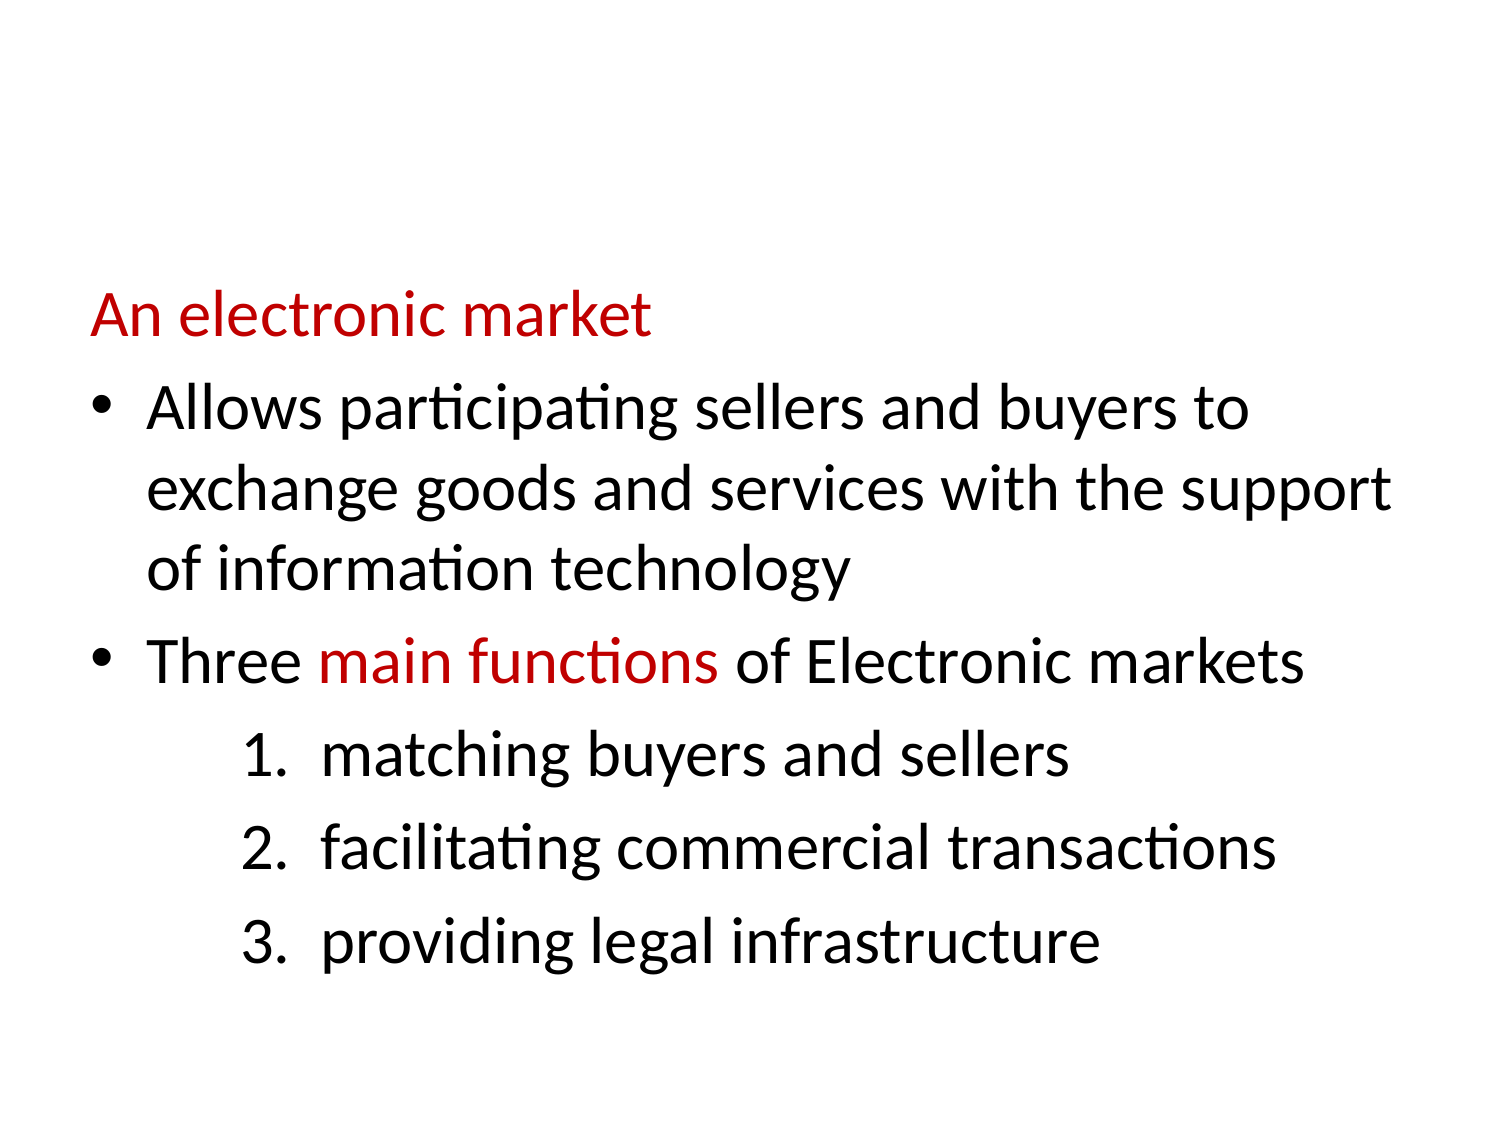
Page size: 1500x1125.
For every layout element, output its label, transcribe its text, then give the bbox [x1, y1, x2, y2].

list An electronic market Allows participating sellers and buyers to exchange goods and services with the support of information technology Three main functions of Electronic markets 1. matching buyers and sellers 2. facilitating commercial transactions 3. providing legal infrastructure [75, 262, 1425, 1005]
